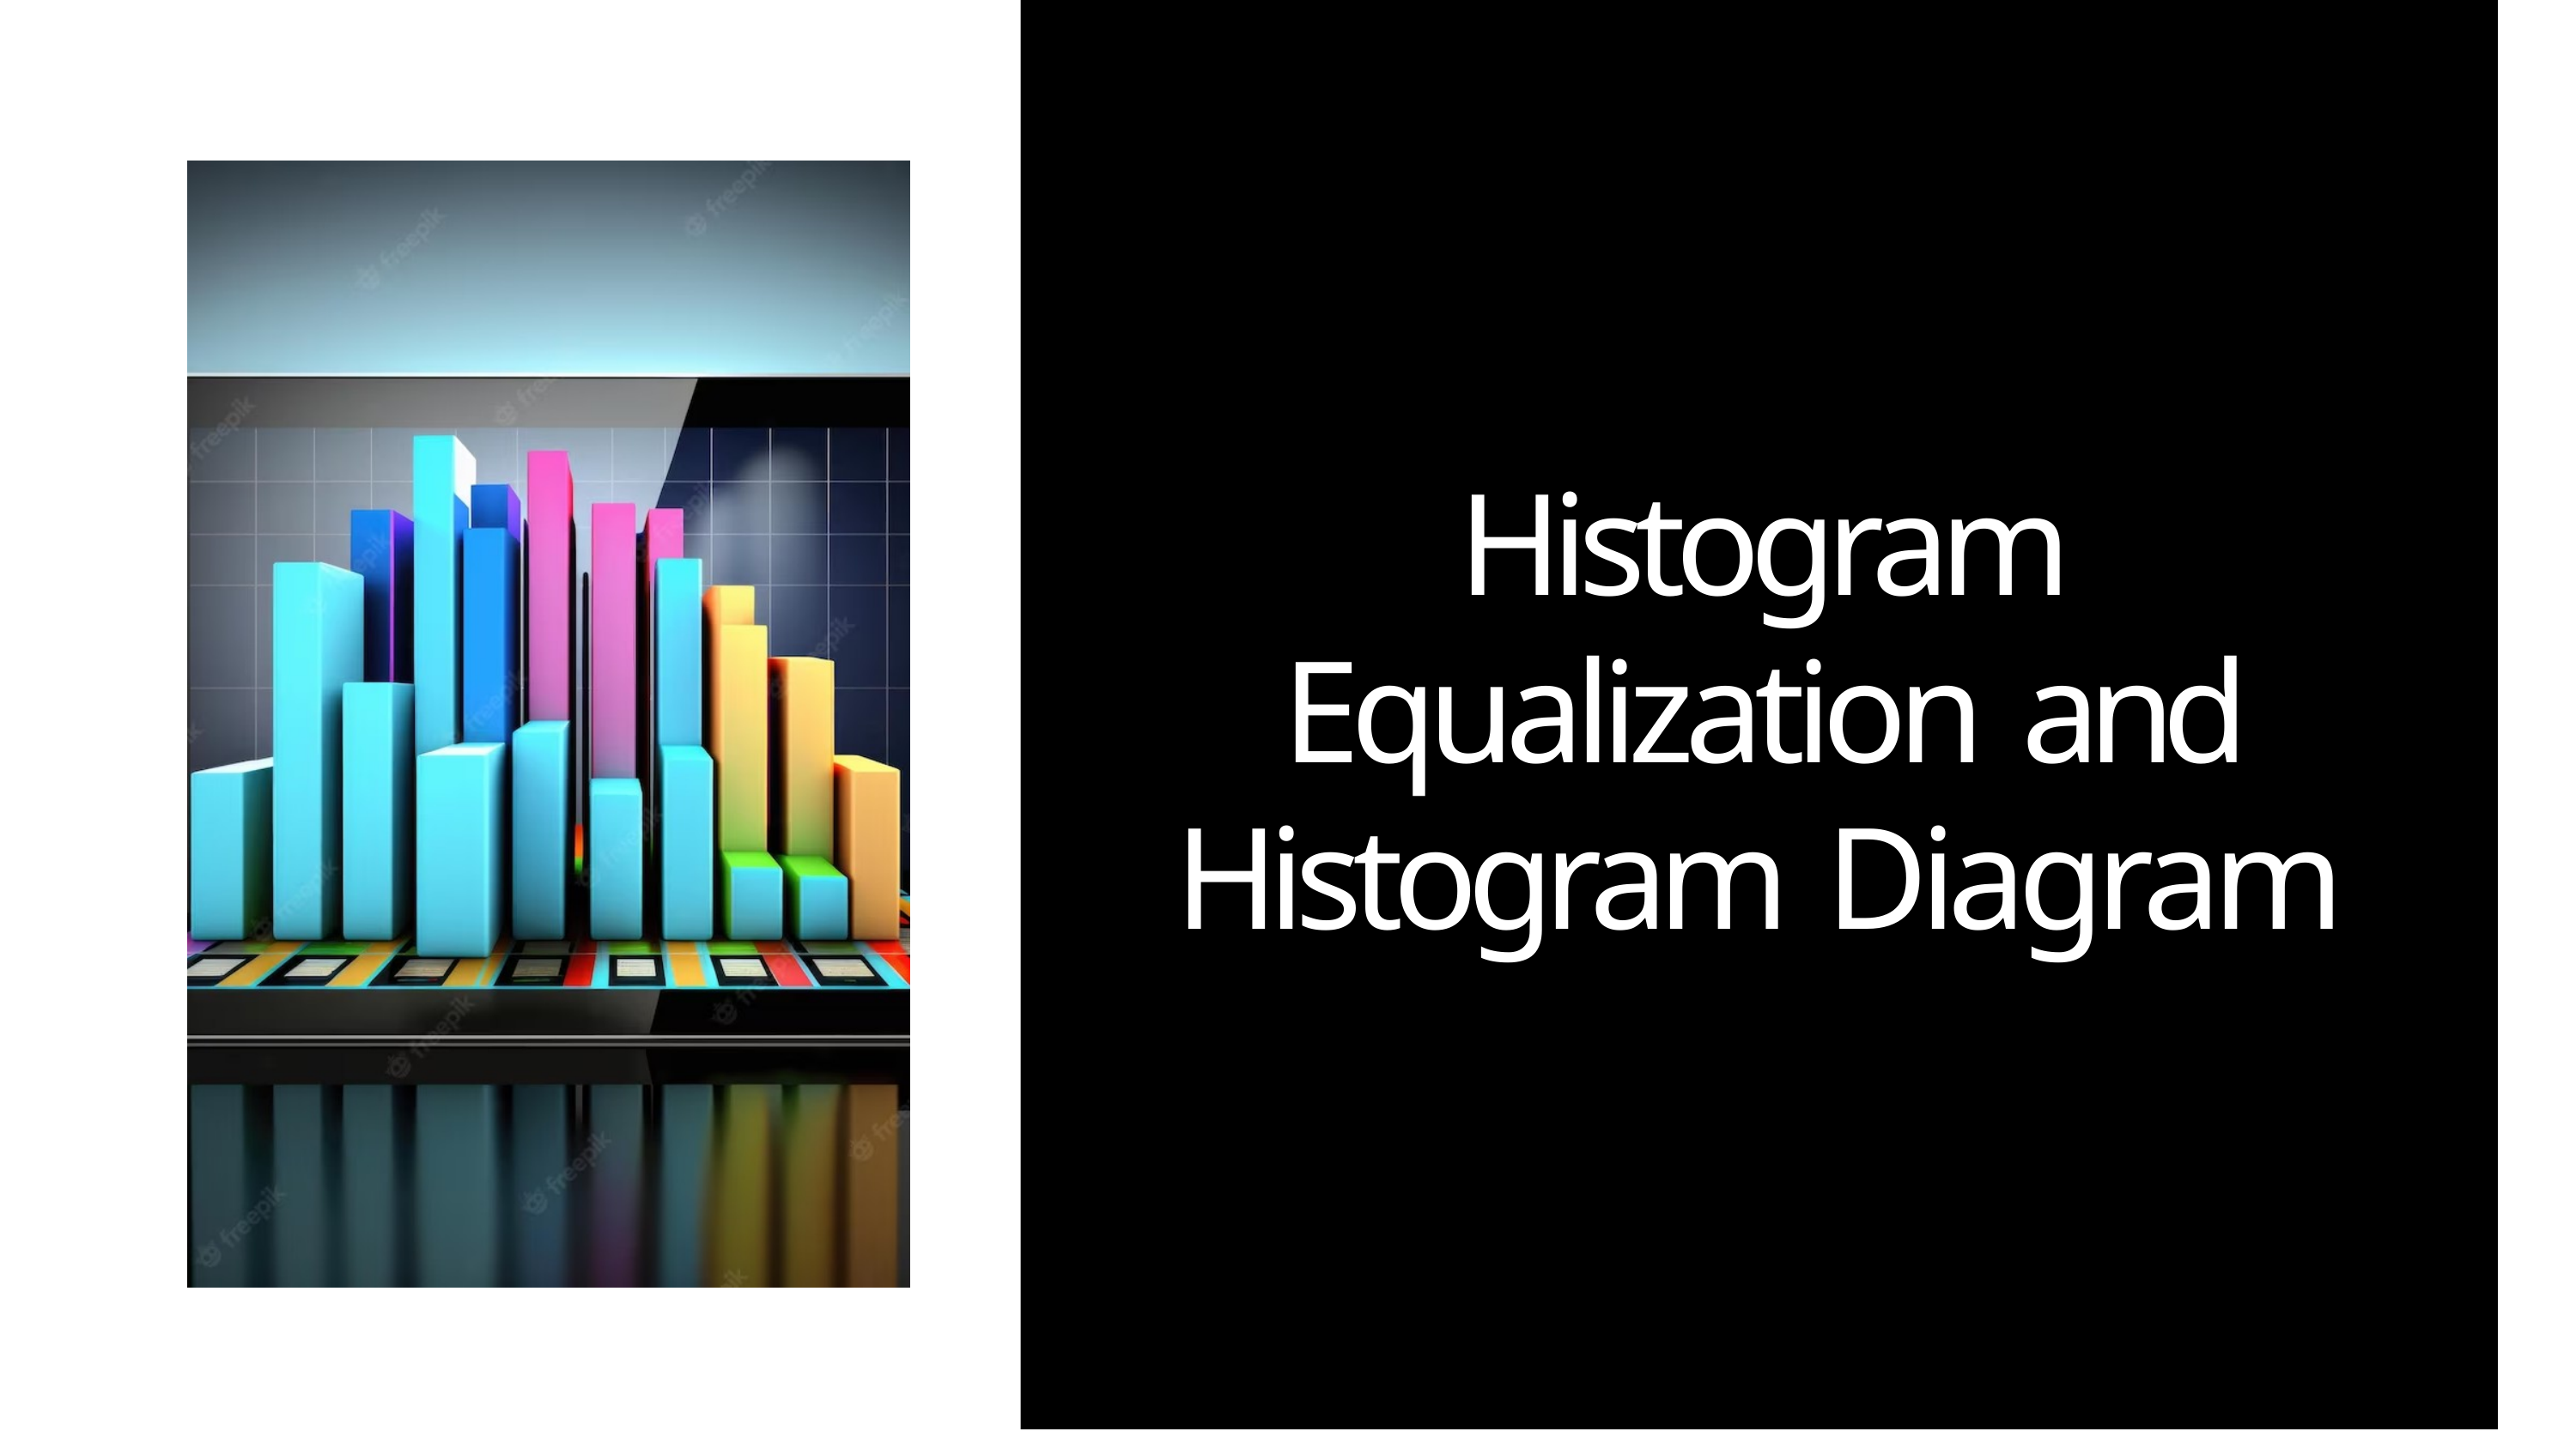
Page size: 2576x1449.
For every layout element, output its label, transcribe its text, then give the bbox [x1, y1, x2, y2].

picture [187, 161, 910, 1288]
text_box [1020, 0, 2498, 1430]
text_box Histogram Equalization and Histogram Diagram [1092, 459, 2427, 963]
